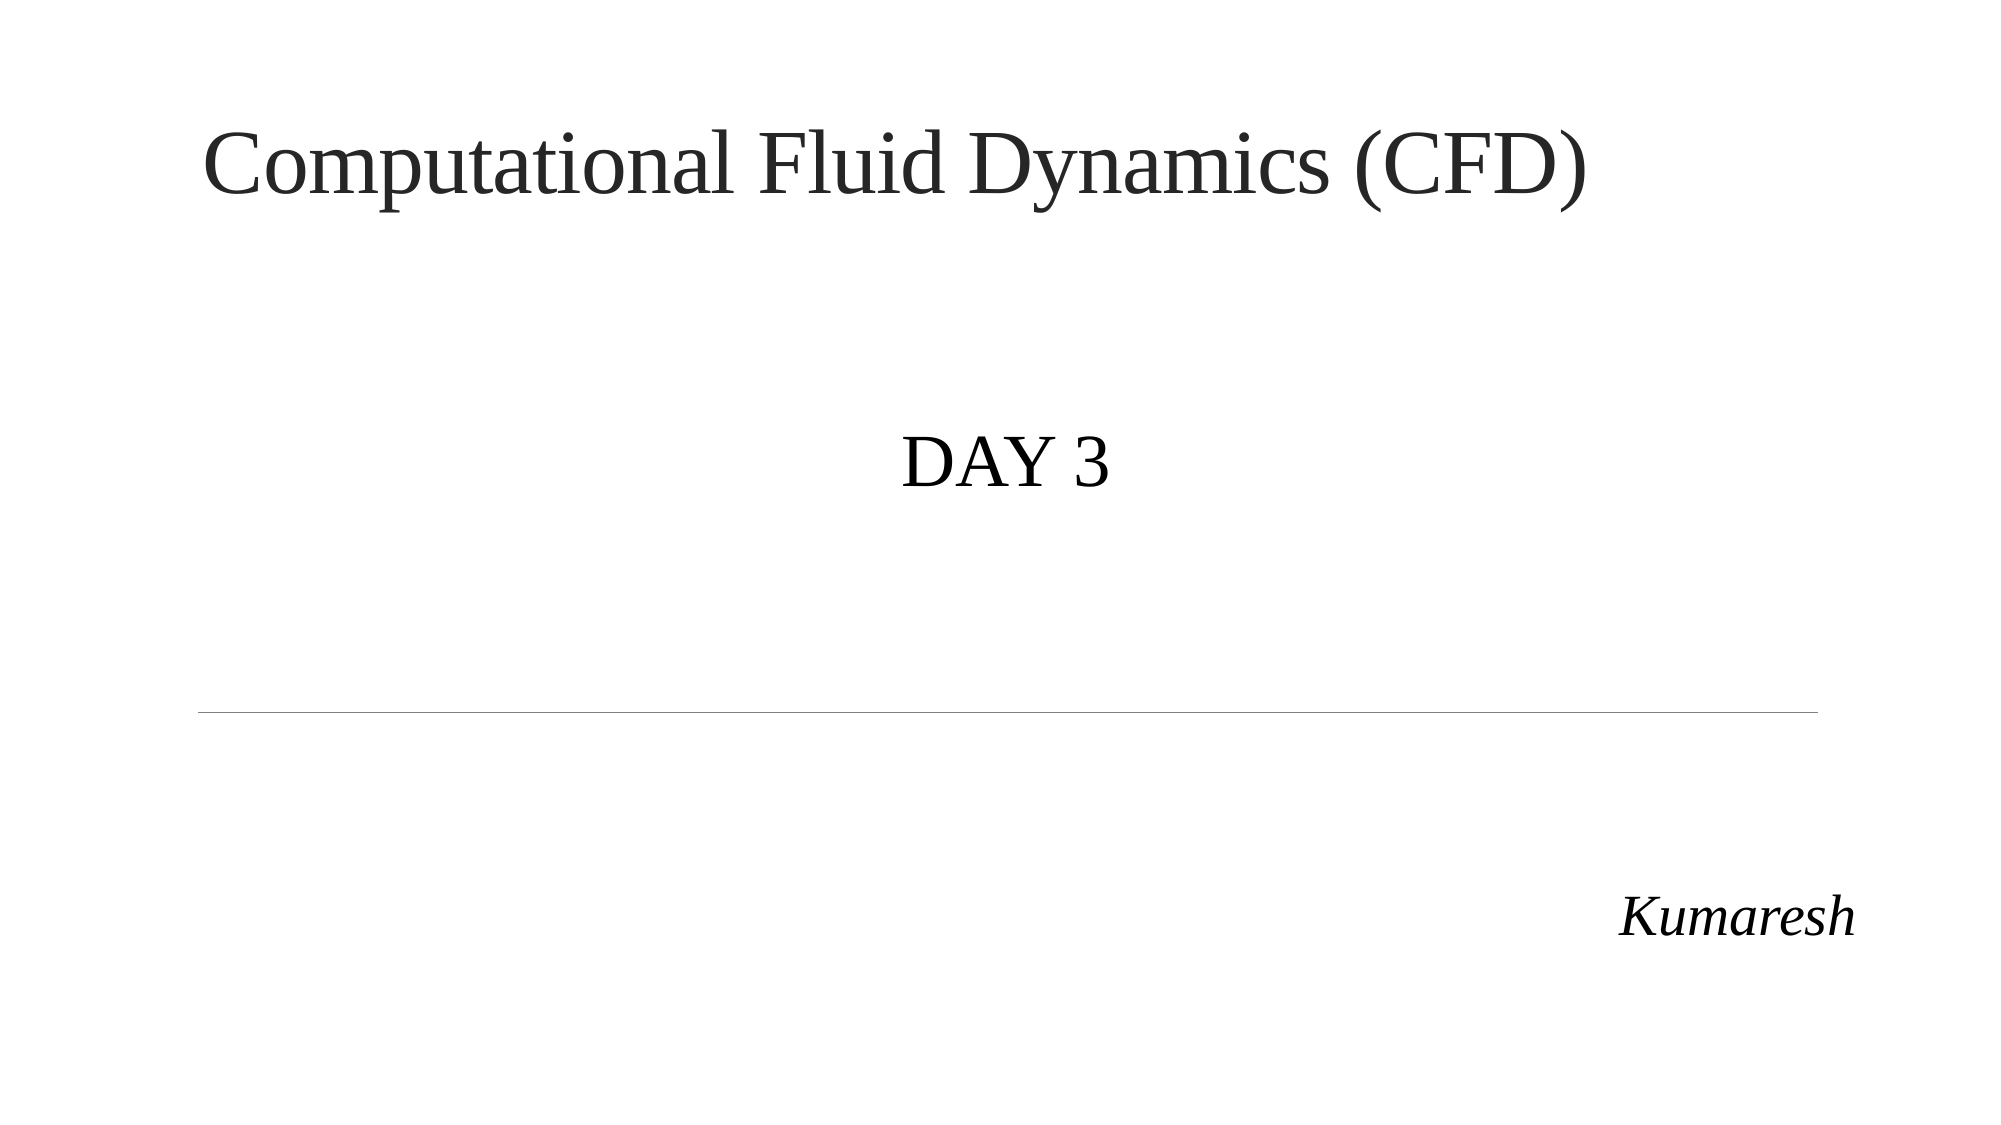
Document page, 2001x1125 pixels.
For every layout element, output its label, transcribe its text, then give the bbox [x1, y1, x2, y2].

text_box Kumaresh [1482, 877, 1872, 966]
title Computational Fluid Dynamics (CFD) [187, 89, 1634, 220]
text_box DAY 3 [129, 410, 1884, 511]
